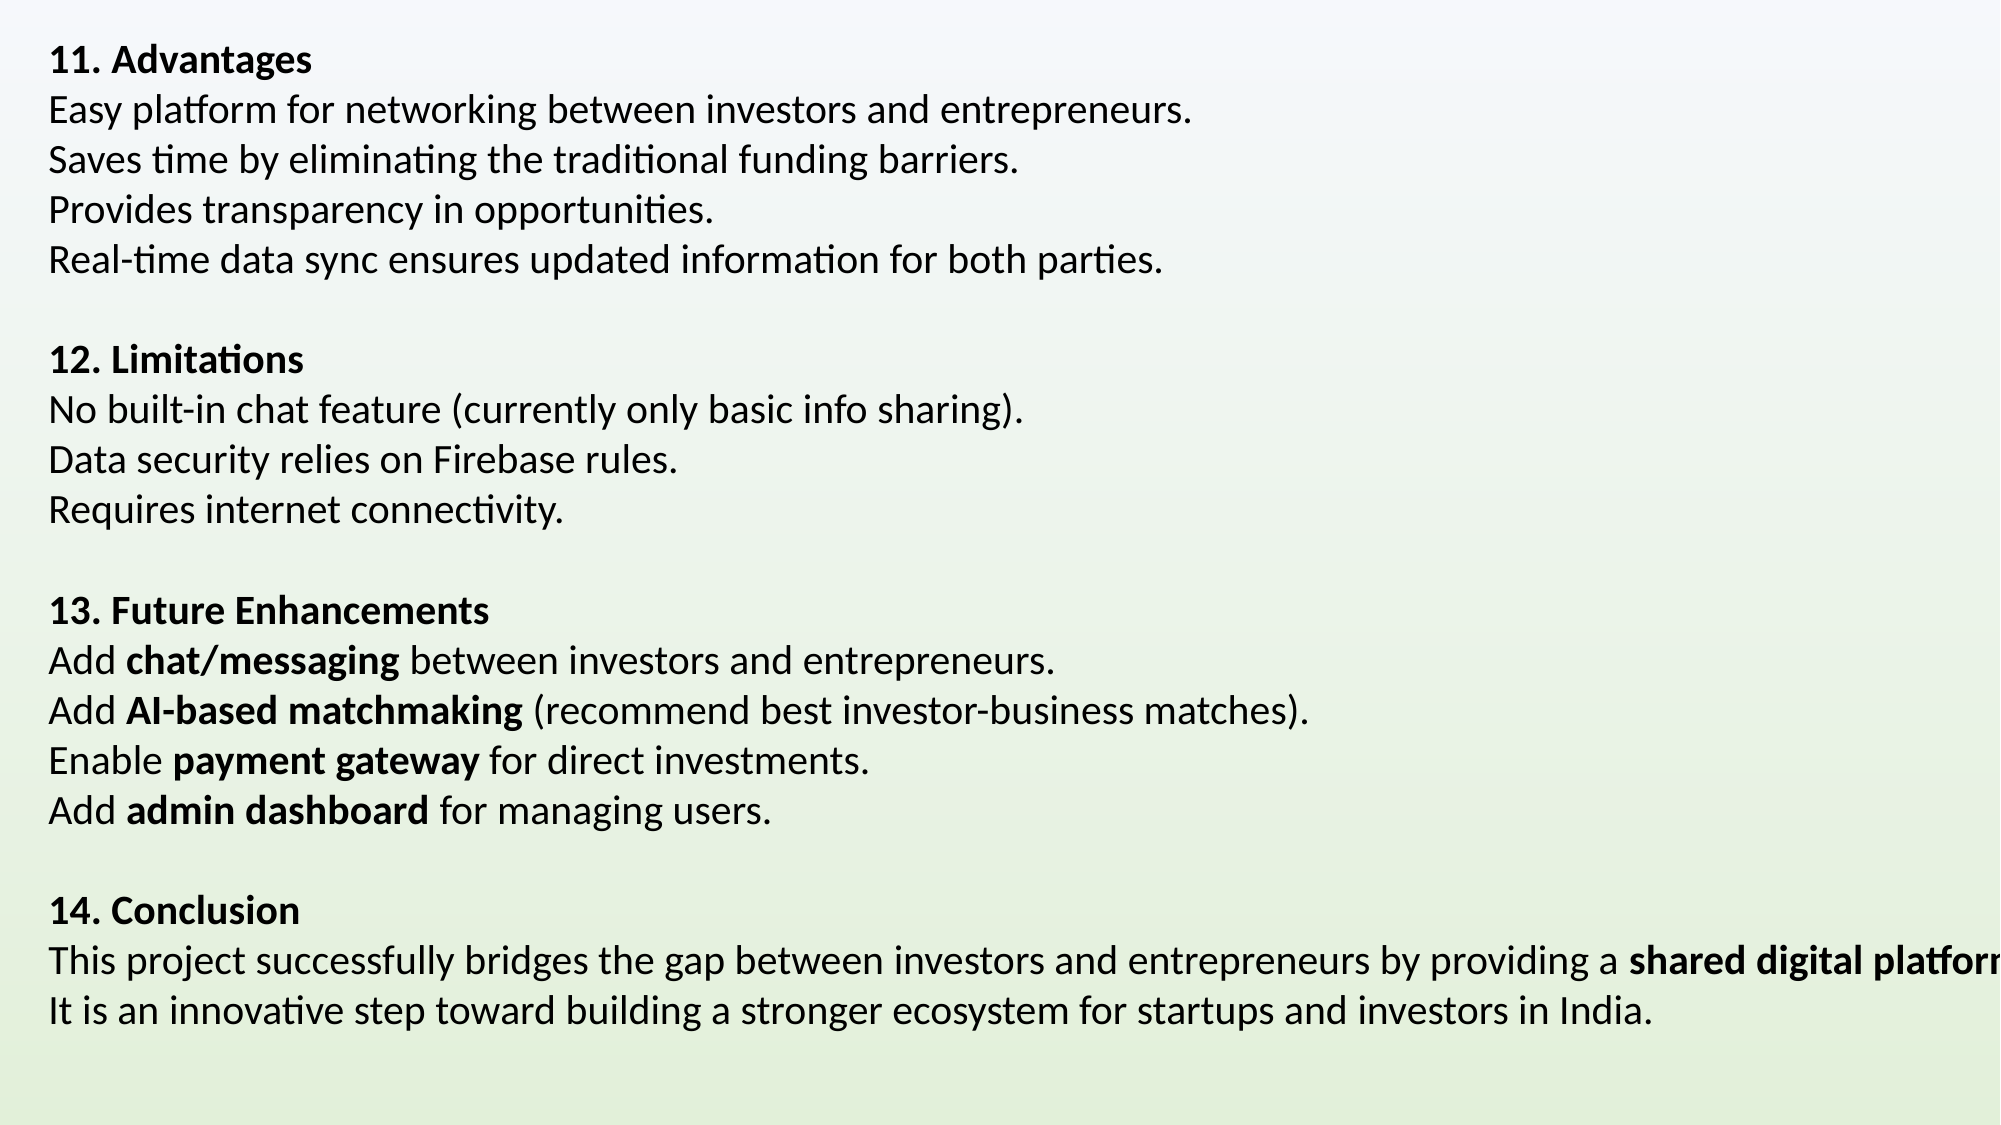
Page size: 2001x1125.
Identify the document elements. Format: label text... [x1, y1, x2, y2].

text_box 11. Advantages Easy platform for networking between investors and entrepreneurs. Saves time by eliminating the traditional funding barriers. Provides transparency in opportunities. Real-time data sync ensures updated information for both parties. 12. Limitations No built-in chat feature (currently only basic info sharing). Data security relies on Firebase rules. Requires internet connectivity. 13. Future Enhancements Add chat/messaging between investors and entrepreneurs. Add AI-based matchmaking (recommend best investor-business matches). Enable payment gateway for direct investments. Add admin dashboard for managing users. 14. Conclusion This project successfully bridges the gap between investors and entrepreneurs by providing a shared digital platform. Using modern web technologies like HTML, CSS, JavaScript, and Firebase, the system ensures real-time interaction, simplicity, and scalability. It is an innovative step toward building a stronger ecosystem for startups and investors in India. [33, 24, 2000, 1090]
